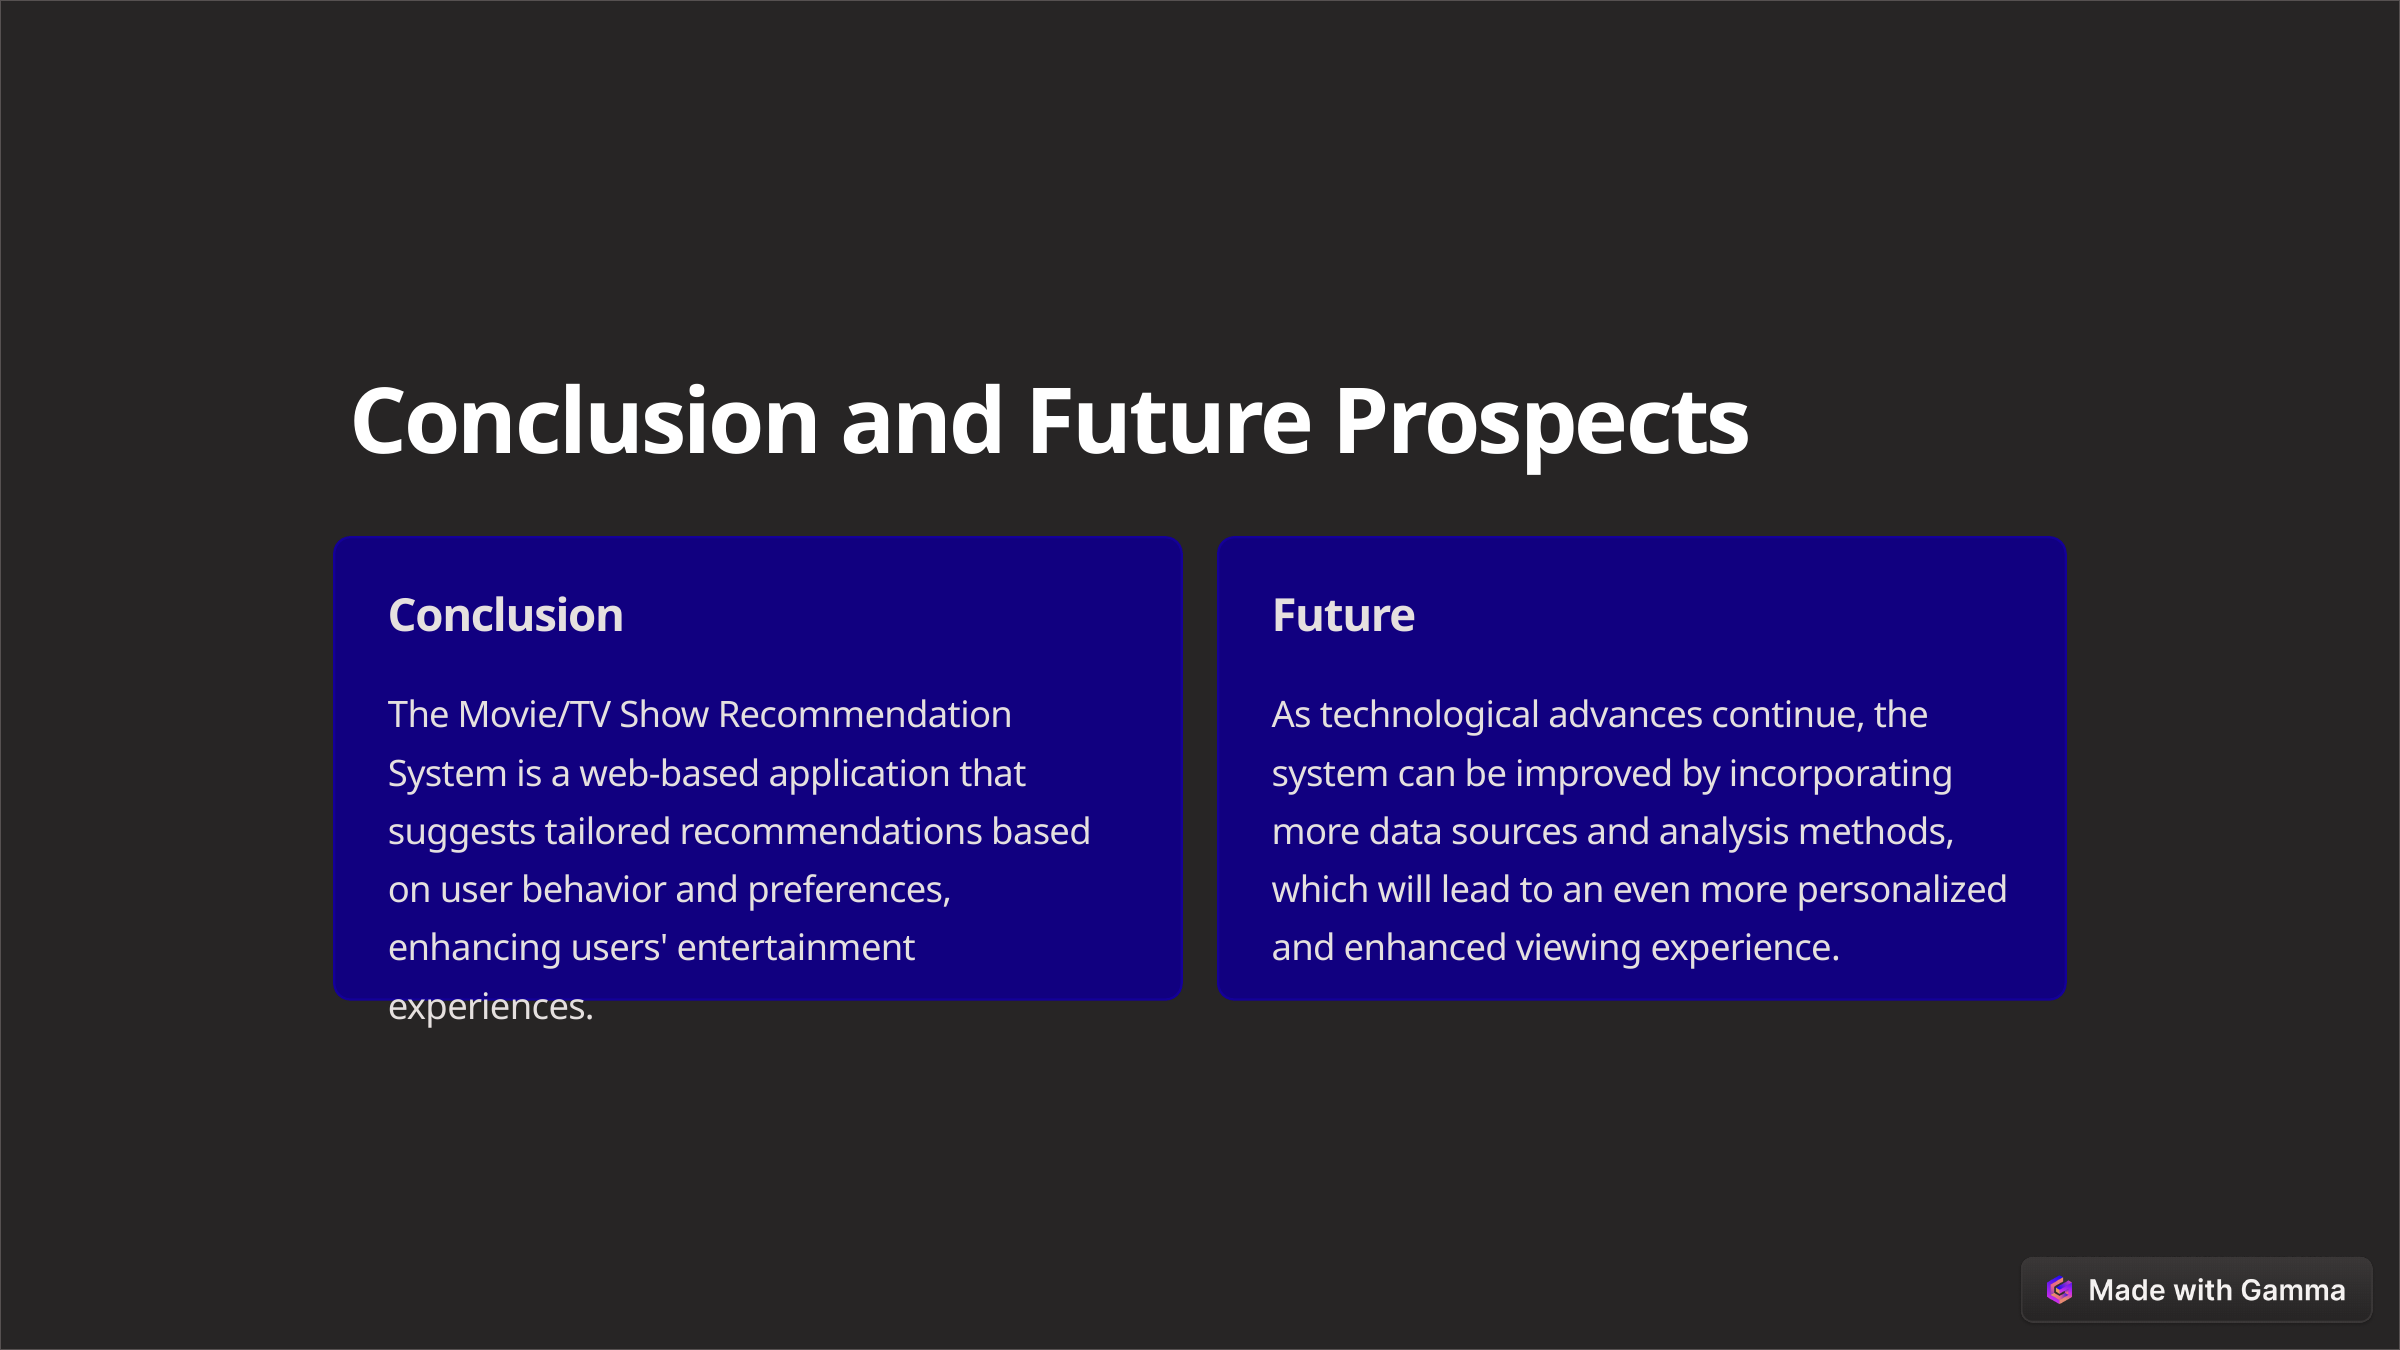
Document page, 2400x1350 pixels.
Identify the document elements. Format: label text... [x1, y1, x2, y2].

text_box [1218, 537, 2066, 1000]
text_box Conclusion and Future Prospects [334, 350, 1731, 465]
text_box Conclusion [372, 575, 738, 633]
text_box [0, 0, 2400, 1350]
text_box As technological advances continue, the system can be improved by incorporating more data sources and analysis methods, which will lead to an even more personalized and enhanced viewing experience. [1256, 669, 2027, 961]
text_box The Movie/TV Show Recommendation System is a web-based application that suggests tailored recommendations based on user behavior and preferences, enhancing users' entertainment experiences. [373, 669, 1144, 961]
text_box [334, 537, 1182, 1000]
picture [2008, 1244, 2385, 1335]
text_box Future [1256, 575, 1622, 633]
